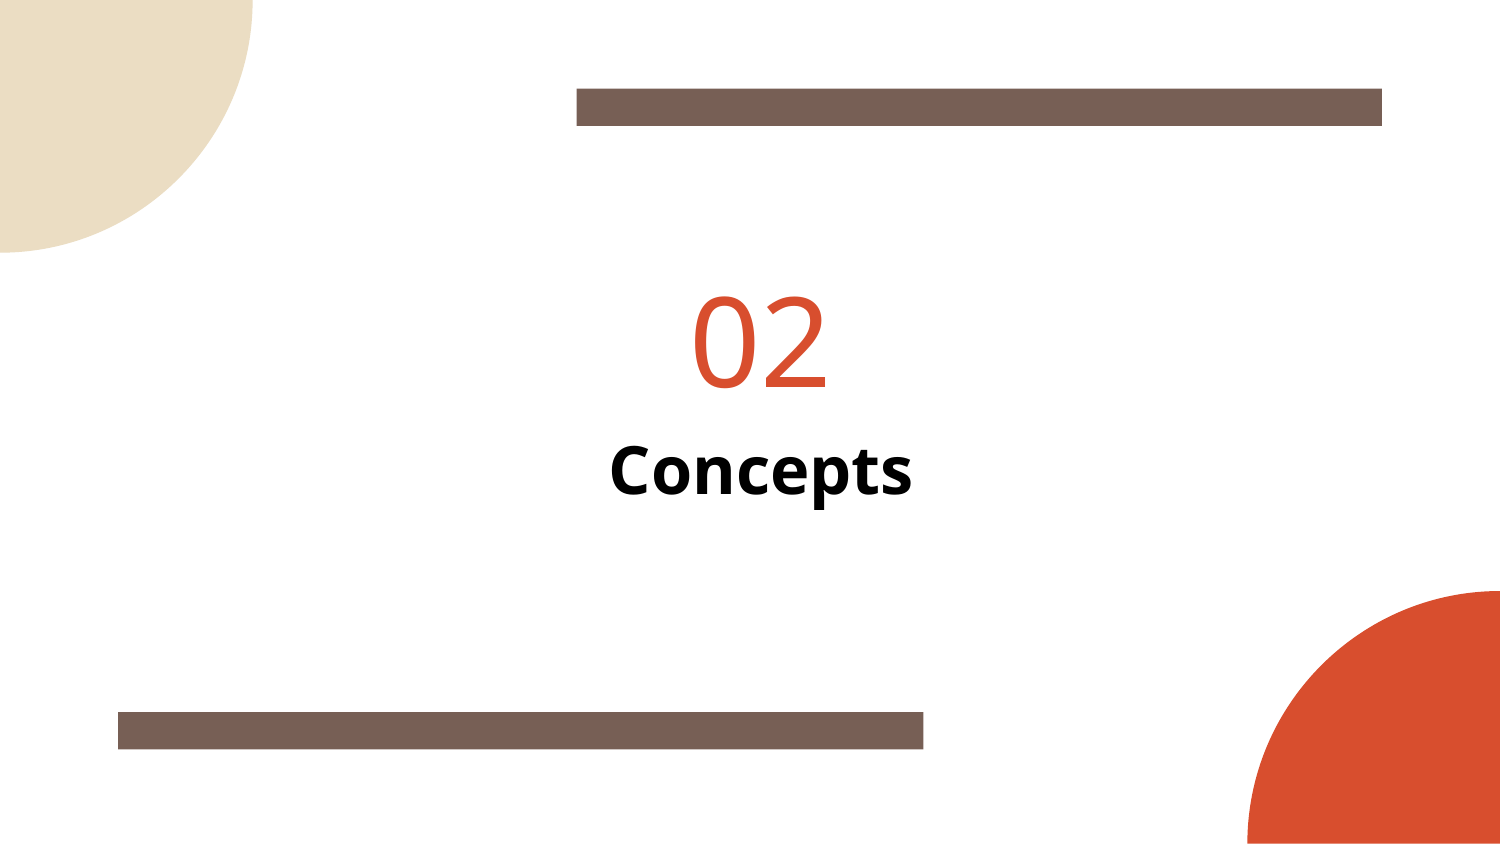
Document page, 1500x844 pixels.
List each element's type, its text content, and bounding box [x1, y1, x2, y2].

title Concepts [173, 412, 1349, 513]
title 02 [620, 268, 902, 412]
